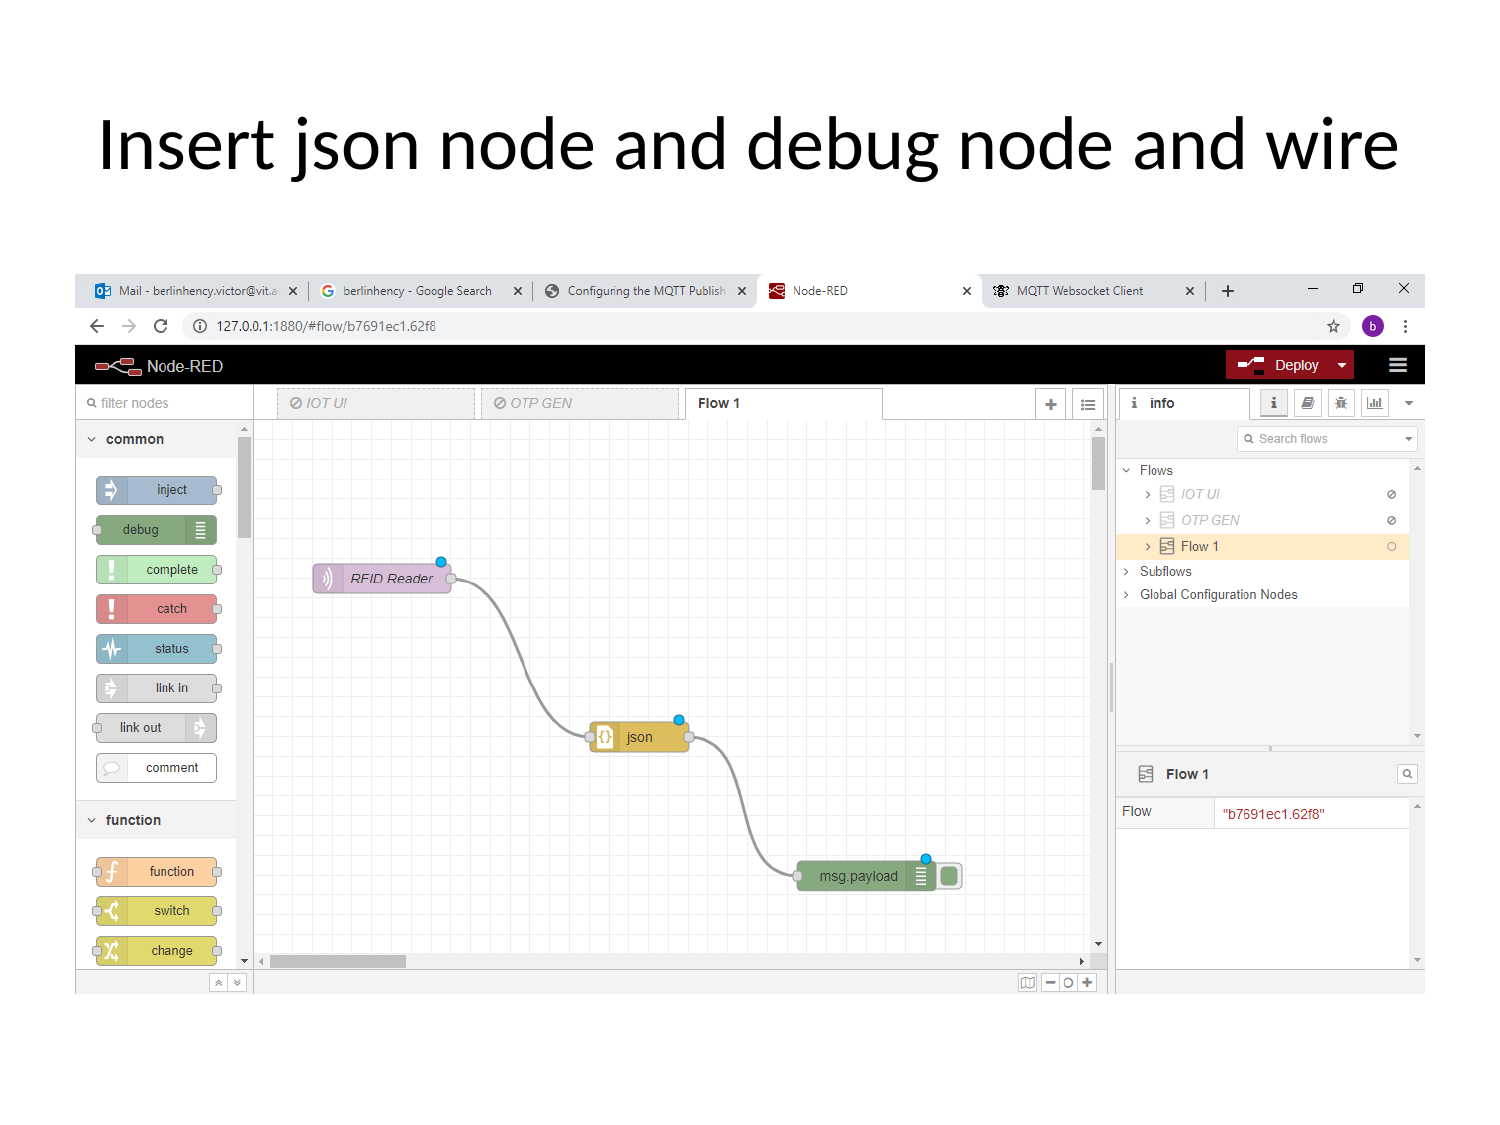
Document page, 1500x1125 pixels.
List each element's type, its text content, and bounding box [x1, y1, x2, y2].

title Insert json node and debug node and wire [75, 45, 1425, 233]
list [74, 273, 1426, 994]
